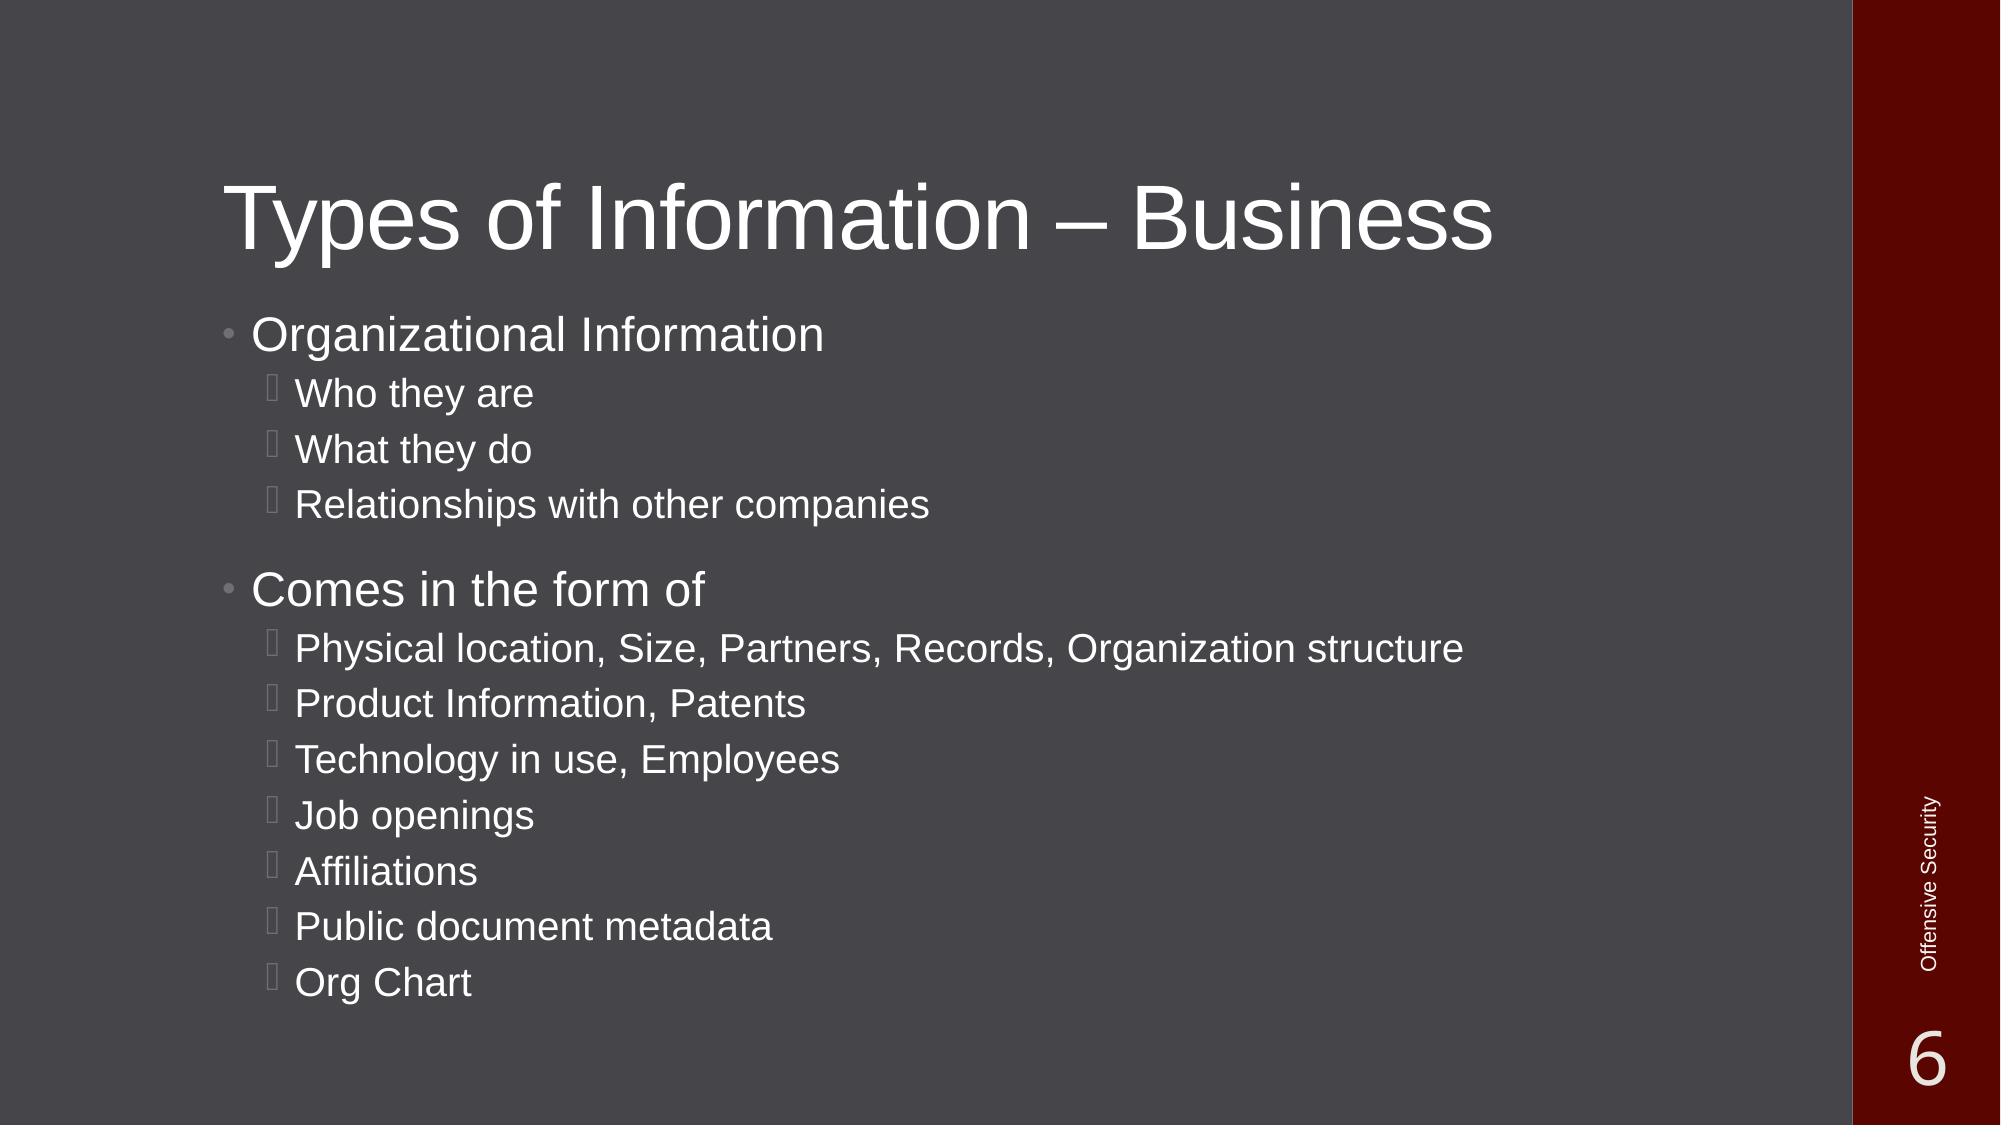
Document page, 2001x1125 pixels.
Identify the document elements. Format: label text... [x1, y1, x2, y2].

title Types of Information – Business [206, 60, 1797, 278]
list Organizational Information Who they are What they do Relationships with other companies Comes in the form of Physical location, Size, Partners, Records, Organization structure Product Information, Patents Technology in use, Employees Job openings Affiliations Public document metadata Org Chart [206, 299, 1617, 1014]
slide_number 6 [1852, 1012, 2000, 1110]
footer Offensive Security [1897, 400, 1958, 988]
